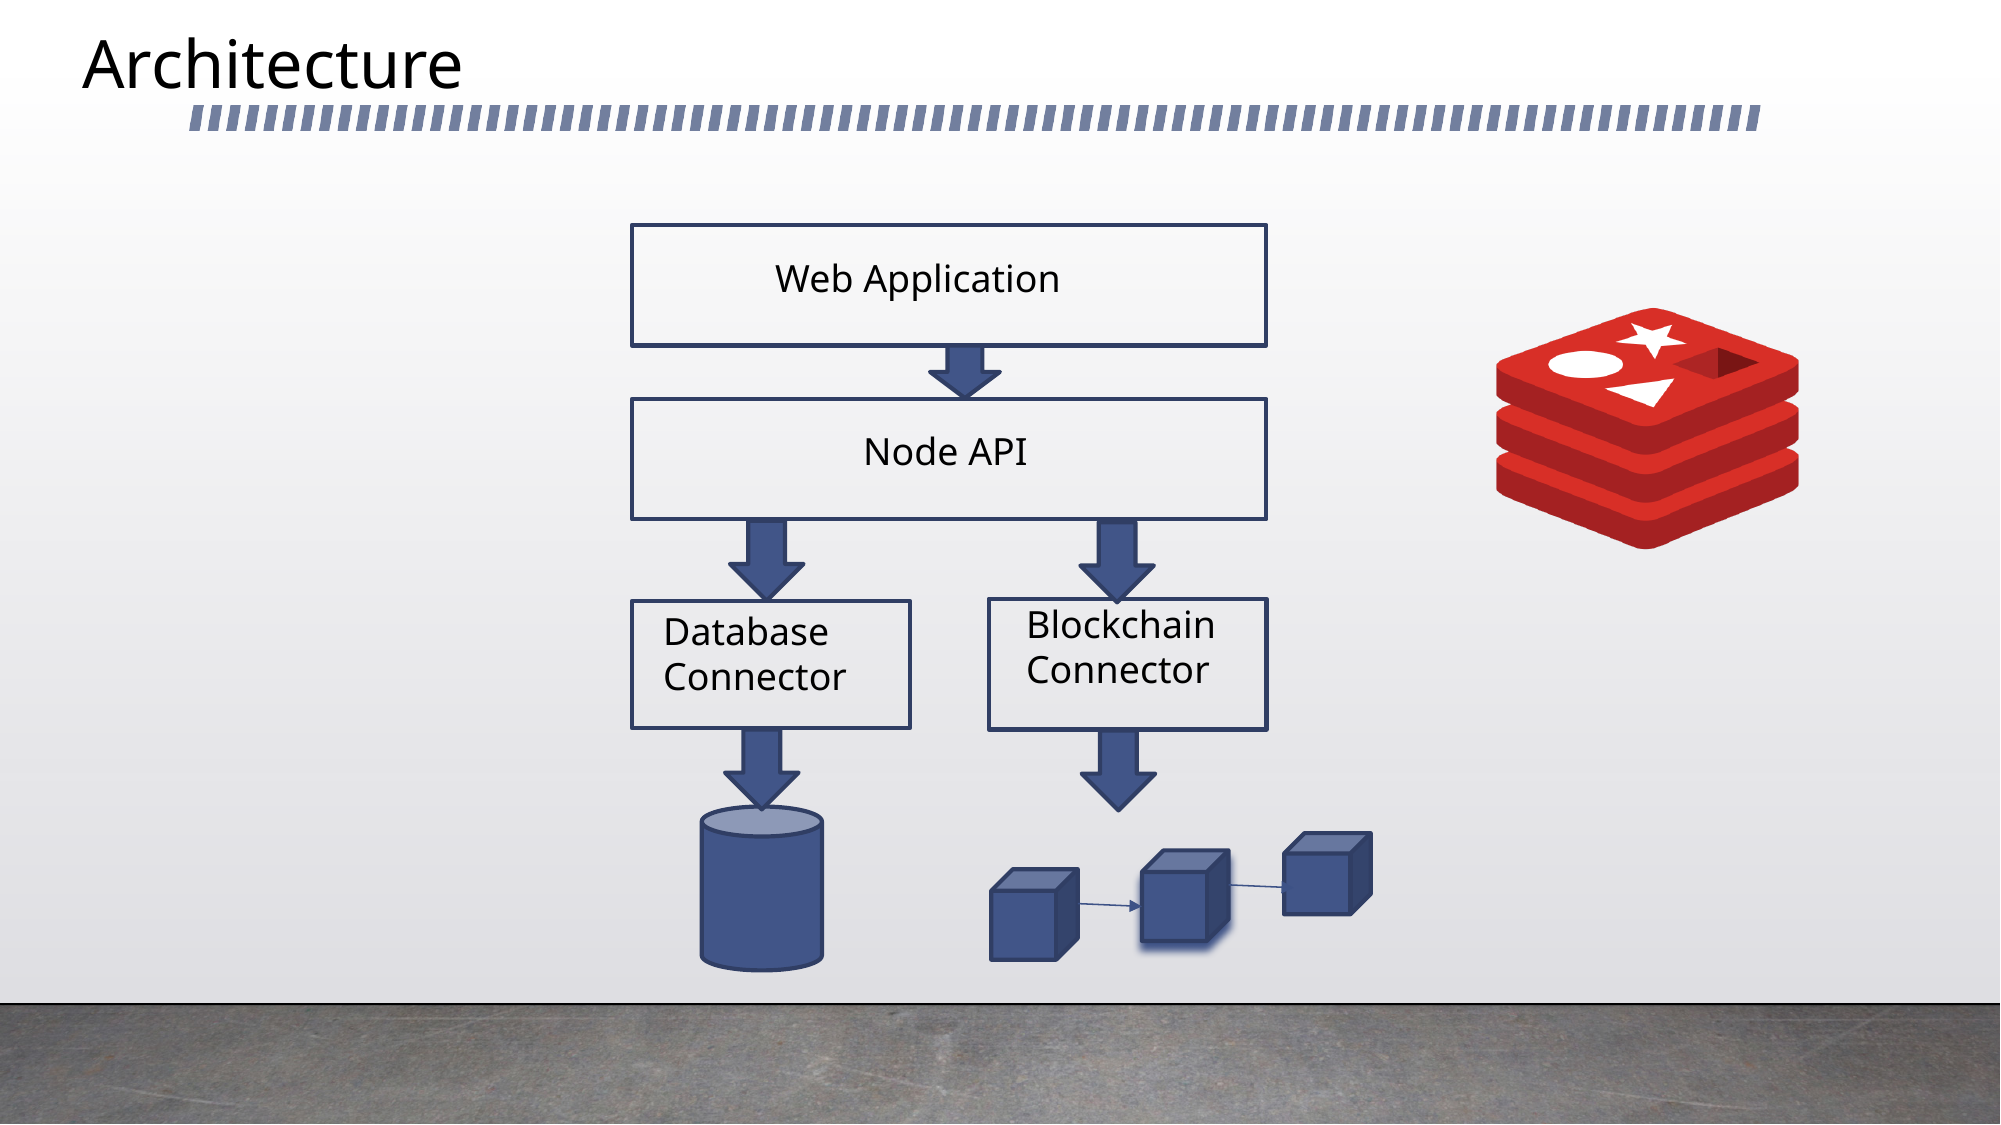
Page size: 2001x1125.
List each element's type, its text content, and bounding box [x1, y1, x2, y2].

text_box [723, 727, 801, 812]
text_box [630, 223, 1268, 348]
text_box Architecture [67, 23, 1793, 241]
text_box [928, 343, 1002, 400]
text_box [989, 867, 1080, 962]
text_box [1079, 728, 1158, 813]
text_box Node API [848, 421, 1197, 481]
text_box [1077, 899, 1142, 913]
text_box Web Application [760, 247, 1134, 307]
text_box [1228, 881, 1294, 894]
text_box [699, 804, 825, 973]
text_box [630, 599, 912, 730]
picture [0, 1006, 2000, 1124]
text_box Database Connector [648, 600, 910, 706]
text_box [1282, 831, 1373, 917]
picture [1494, 285, 1801, 572]
text_box [1139, 848, 1231, 944]
text_box [630, 397, 1268, 521]
text_box [987, 597, 1269, 732]
text_box [1078, 520, 1156, 605]
text_box [727, 518, 806, 603]
text_box Blockchain Connector [1011, 594, 1273, 699]
